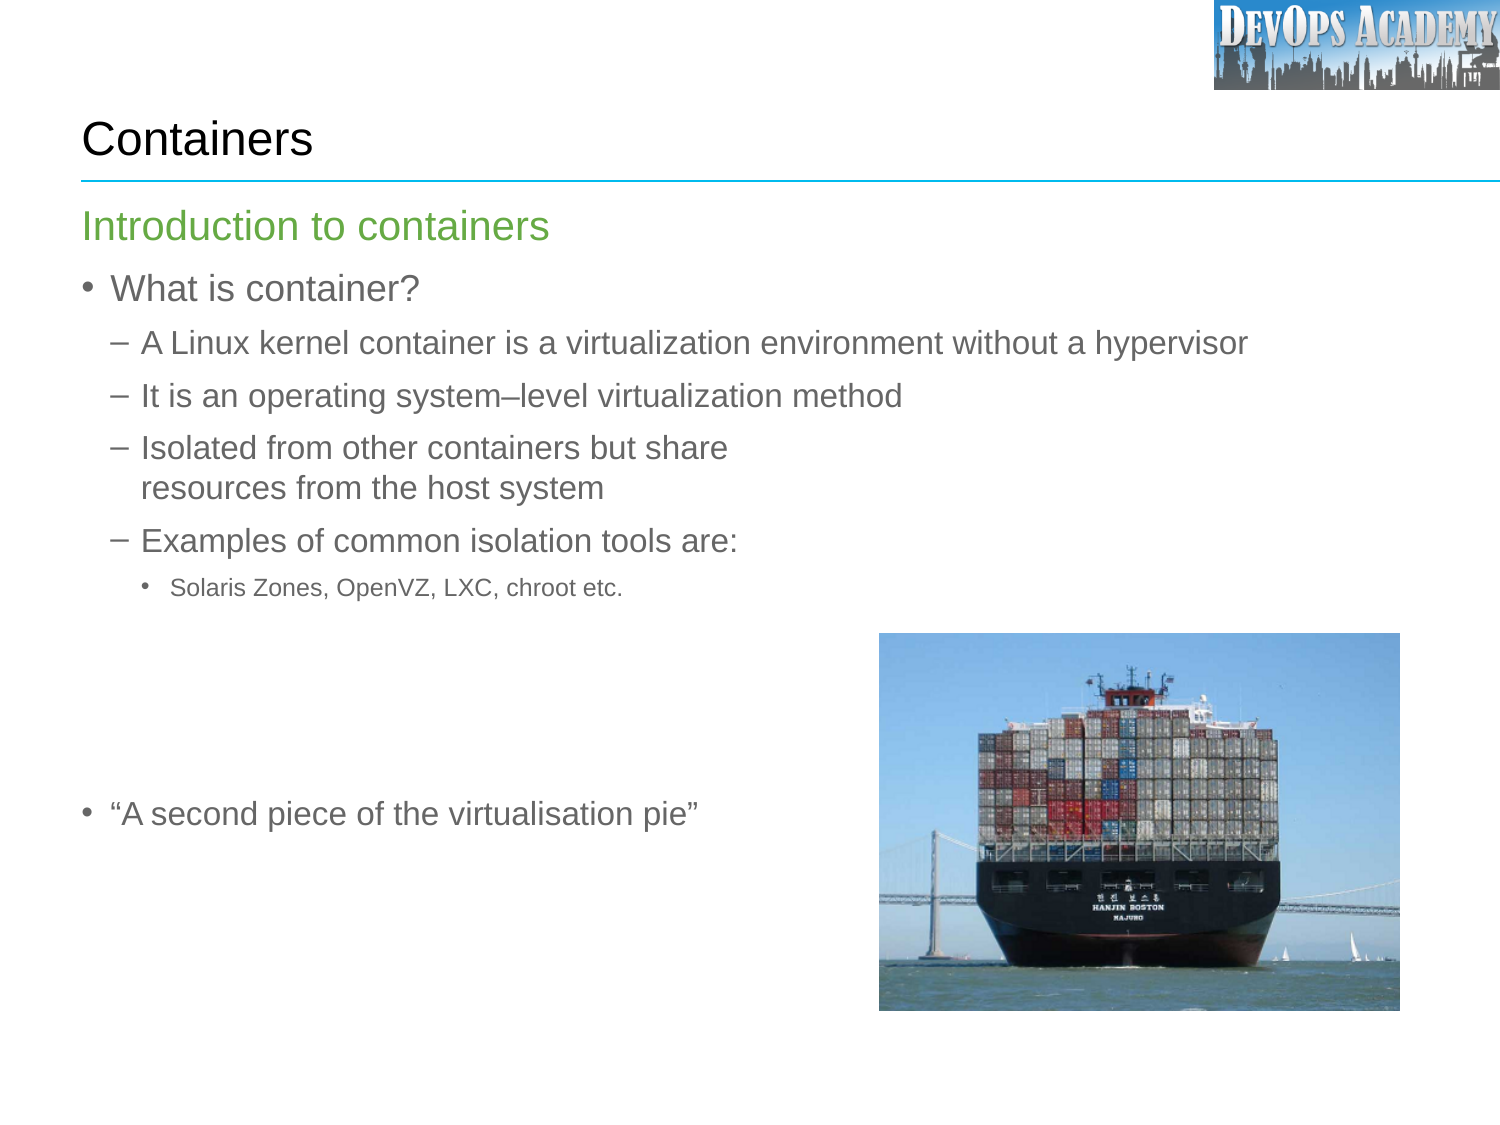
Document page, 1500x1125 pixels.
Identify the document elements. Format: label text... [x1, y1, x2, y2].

title Containers [81, 0, 1419, 165]
picture [1419, 0, 1500, 90]
list What is container? A Linux kernel container is a virtualization environment without a hypervisor It is an operating system–level virtualization method Isolated from other containers but share resources from the host system Examples of common isolation tools are: Solaris Zones, OpenVZ, LXC, chroot etc. “A second piece of the virtualisation pie” [81, 256, 1419, 1049]
picture [879, 633, 1400, 1011]
list Introduction to containers [81, 191, 1419, 256]
